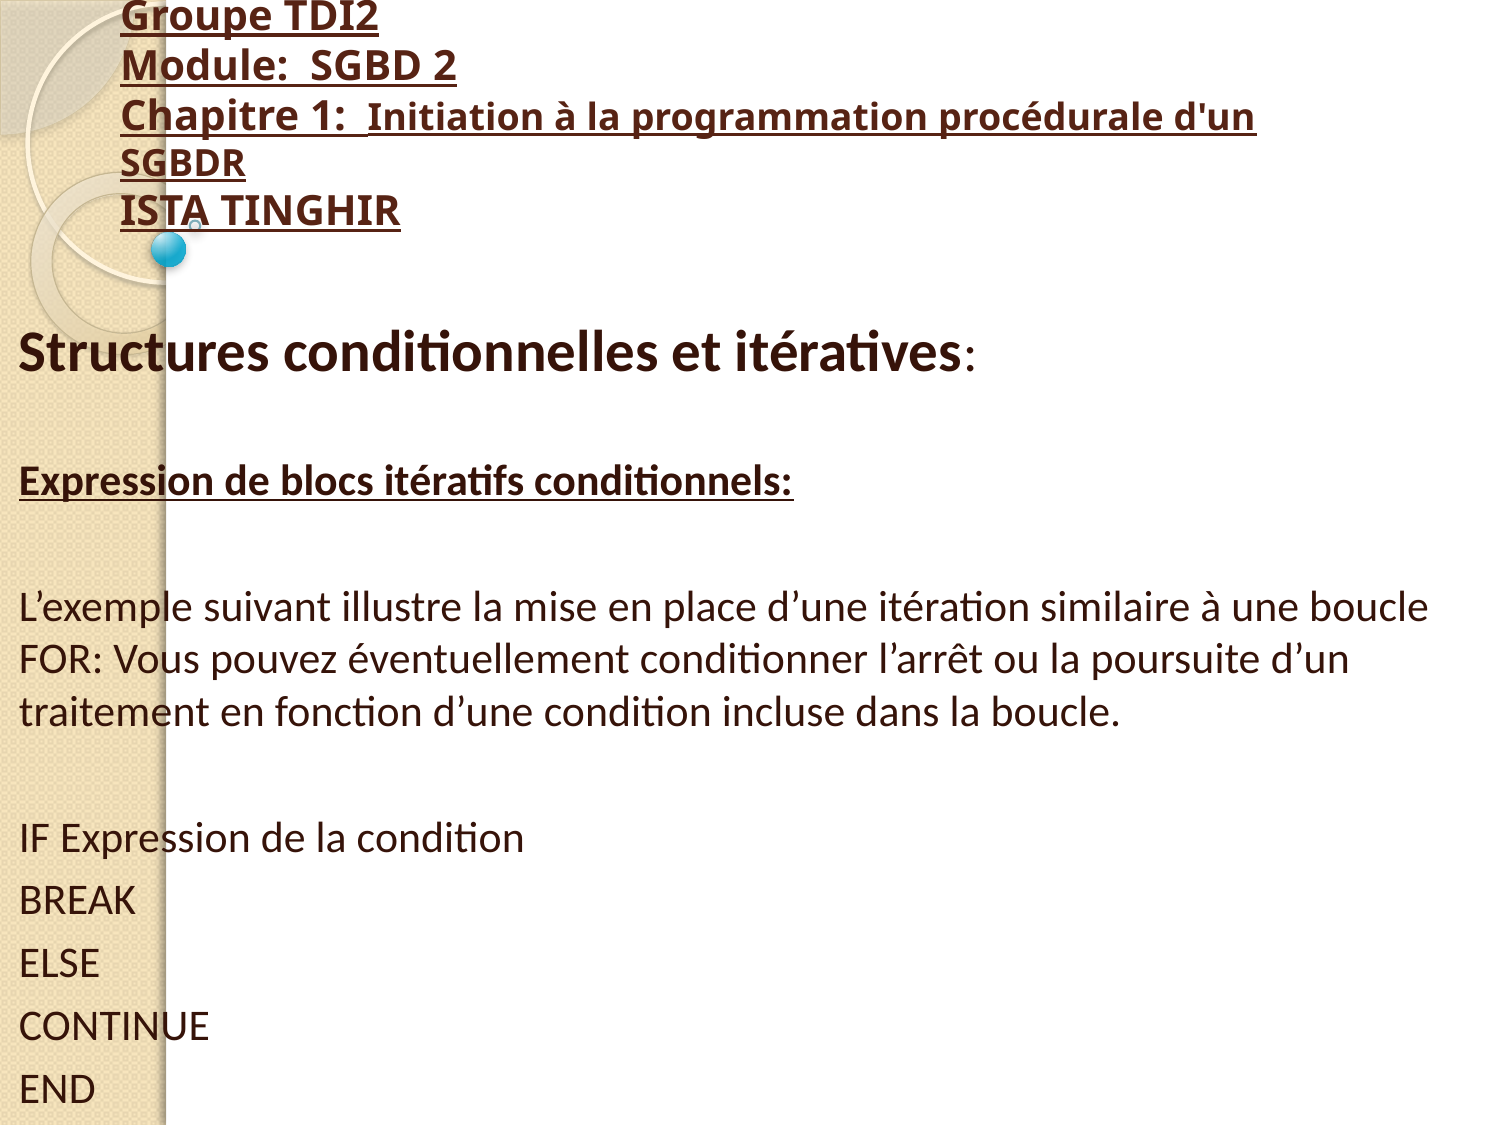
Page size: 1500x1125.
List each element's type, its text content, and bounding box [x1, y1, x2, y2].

subtitle Structures conditionnelles et itératives: Expression de blocs itératifs conditionnels: L’exemple suivant illustre la mise en place d’une itération similaire à une boucle FOR: Vous pouvez éventuellement conditionner l’arrêt ou la poursuite d’un traitement en fonction d’une condition incluse dans la boucle. IF Expression de la condition BREAK ELSE CONTINUE END [0, 269, 1500, 1125]
title Groupe TDI2 Module: SGBD 2 Chapitre 1: Initiation à la programmation procédurale d'un SGBDR ISTA TINGHIR [105, 0, 1381, 242]
